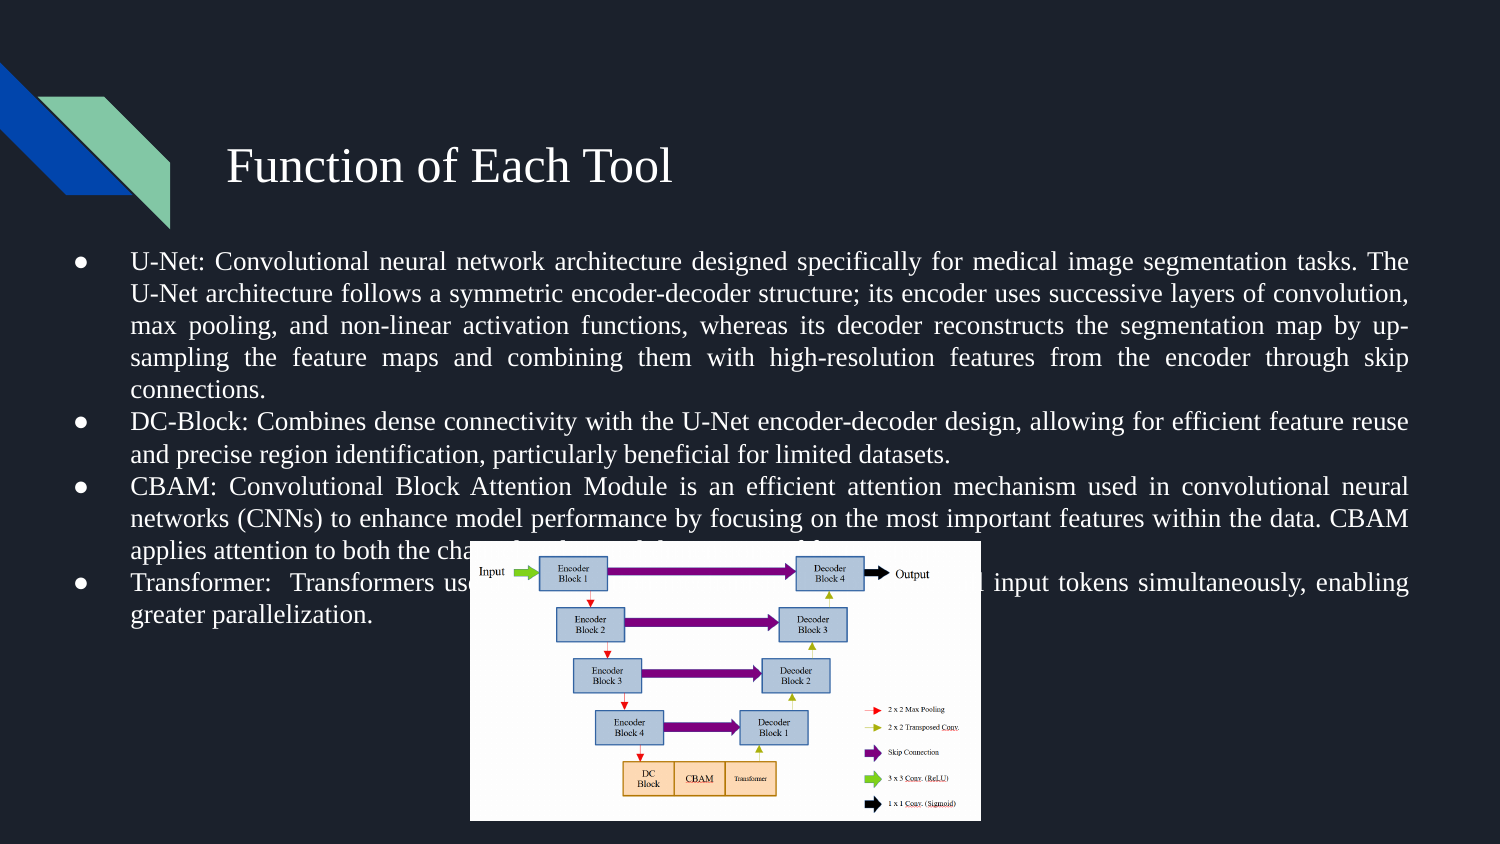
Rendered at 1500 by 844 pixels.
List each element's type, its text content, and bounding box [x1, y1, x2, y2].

title Function of Each Tool [211, 122, 1366, 228]
picture [470, 540, 981, 821]
list U-Net: Convolutional neural network architecture designed specifically for medical image segmentation tasks. The U-Net architecture follows a symmetric encoder-decoder structure; its encoder uses successive layers of convolution, max pooling, and non-linear activation functions, whereas its decoder reconstructs the segmentation map by up-sampling the feature maps and combining them with high-resolution features from the encoder through skip connections. DC-Block: Combines dense connectivity with the U-Net encoder-decoder design, allowing for efficient feature reuse and precise region identification, particularly beneficial for limited datasets. CBAM: Convolutional Block Attention Module is an efficient attention mechanism used in convolutional neural networks (CNNs) to enhance model performance by focusing on the most important features within the data. CBAM applies attention to both the channel and spatial dimensions of feature maps. Transformer: Transformers use a self-attention mechanism that processes all input tokens simultaneously, enabling greater parallelization. [27, 228, 1424, 697]
